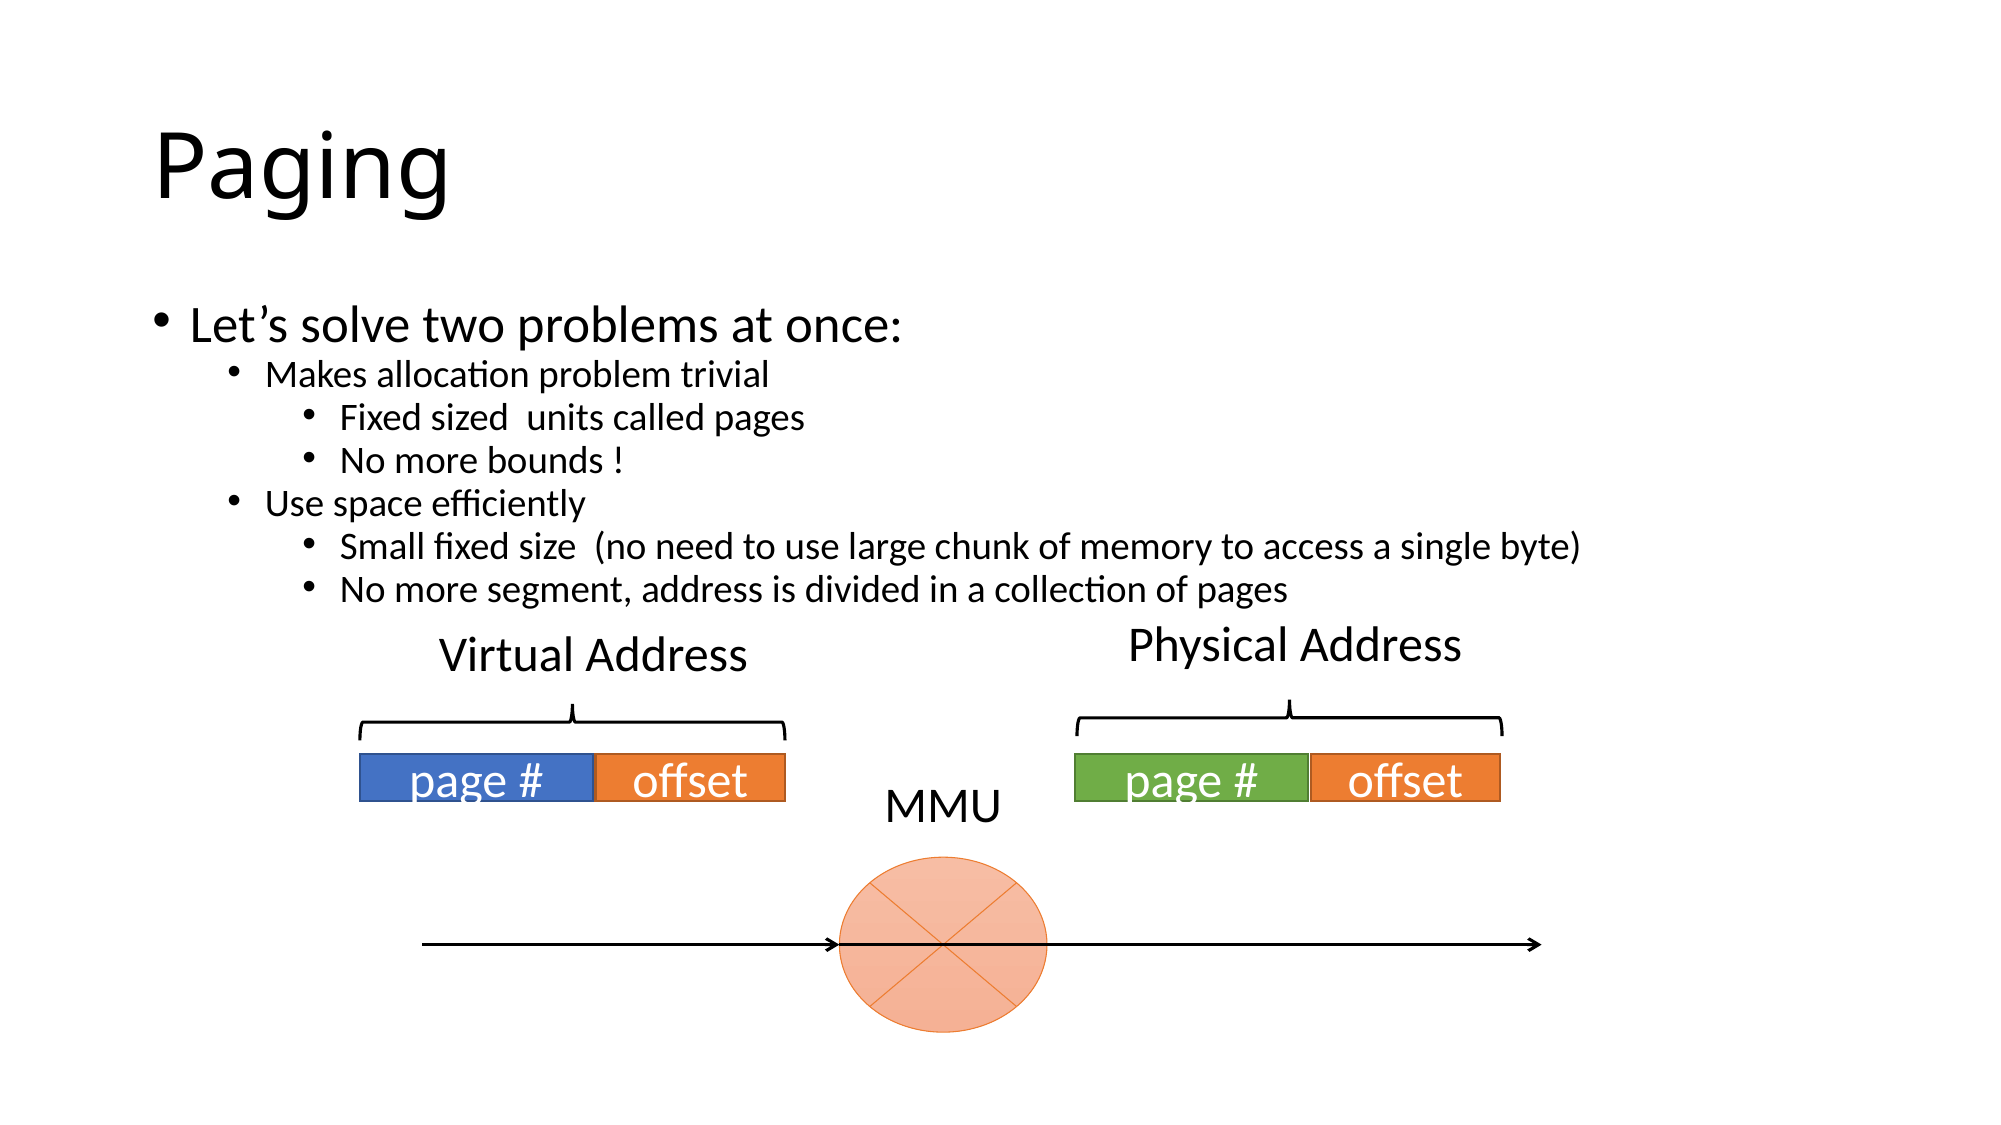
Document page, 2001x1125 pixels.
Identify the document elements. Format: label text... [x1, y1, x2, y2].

text_box Virtual Address [418, 611, 769, 692]
text_box [1076, 699, 1503, 737]
title Paging [137, 59, 1863, 278]
text_box page # [1074, 753, 1309, 802]
text_box offset [595, 753, 785, 802]
text_box offset [1310, 753, 1501, 802]
text_box [839, 857, 1047, 943]
text_box Physical Address [1108, 601, 1483, 681]
text_box [839, 946, 1047, 1033]
text_box page # [359, 753, 594, 802]
text_box MMU [864, 762, 1023, 843]
text_box [359, 703, 785, 741]
list Let’s solve two problems at once: Makes allocation problem trivial Fixed sized units called pages No more bounds ! Use space efficiently Small fixed size (no need to use large chunk of memory to access a single byte) No more segment, address is divided in a collection of pages [137, 299, 1863, 1014]
